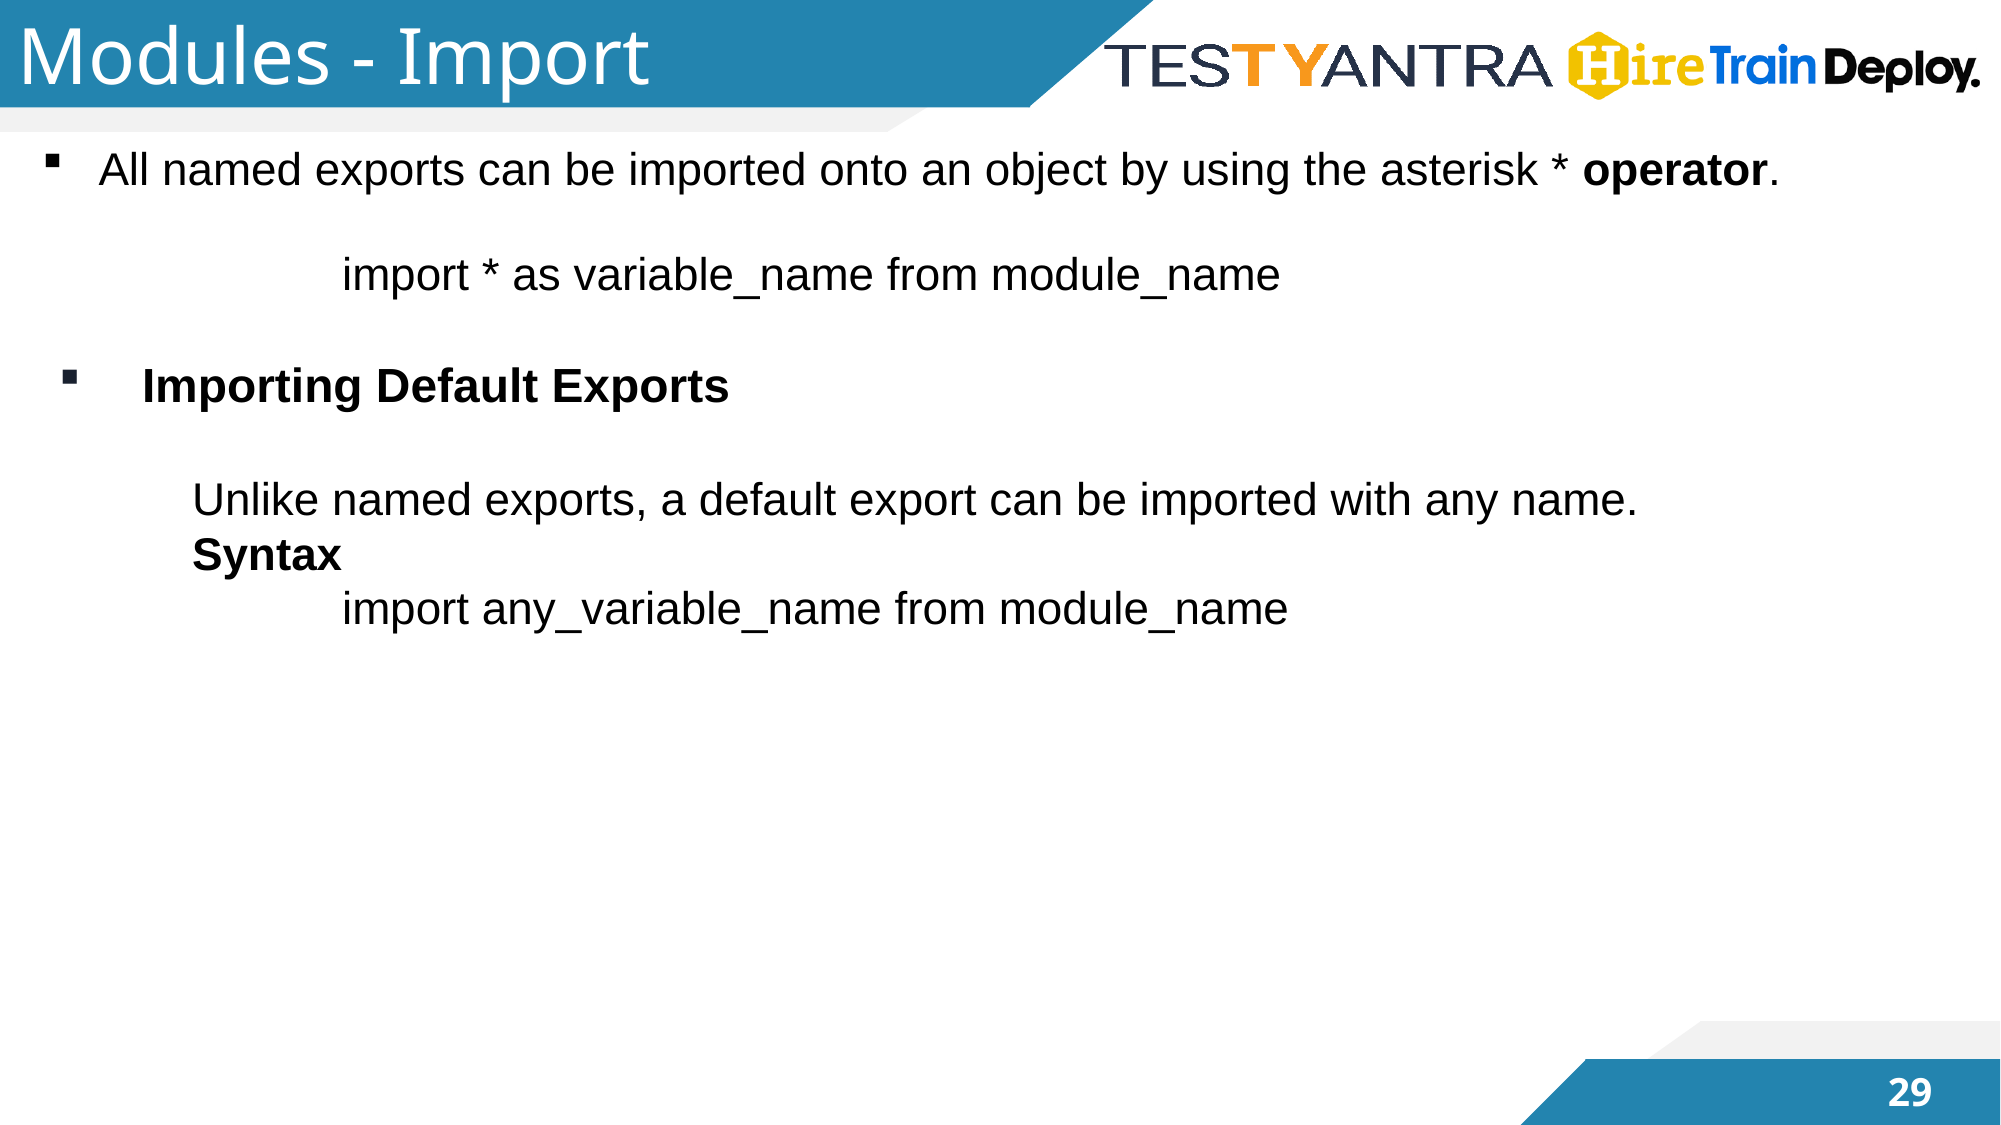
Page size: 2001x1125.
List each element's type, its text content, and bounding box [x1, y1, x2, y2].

title Modules - Import [0, 6, 1105, 101]
list All named exports can be imported onto an object by using the asterisk * operator. import * as variable_name from module_name Importing Default Exports Unlike named exports, a default export can be imported with any name. Syntax import any_variable_name from module_name [27, 131, 1936, 1022]
slide_number 28 [1844, 1059, 1977, 1125]
picture [1564, 28, 1987, 103]
picture [1105, 44, 1554, 87]
